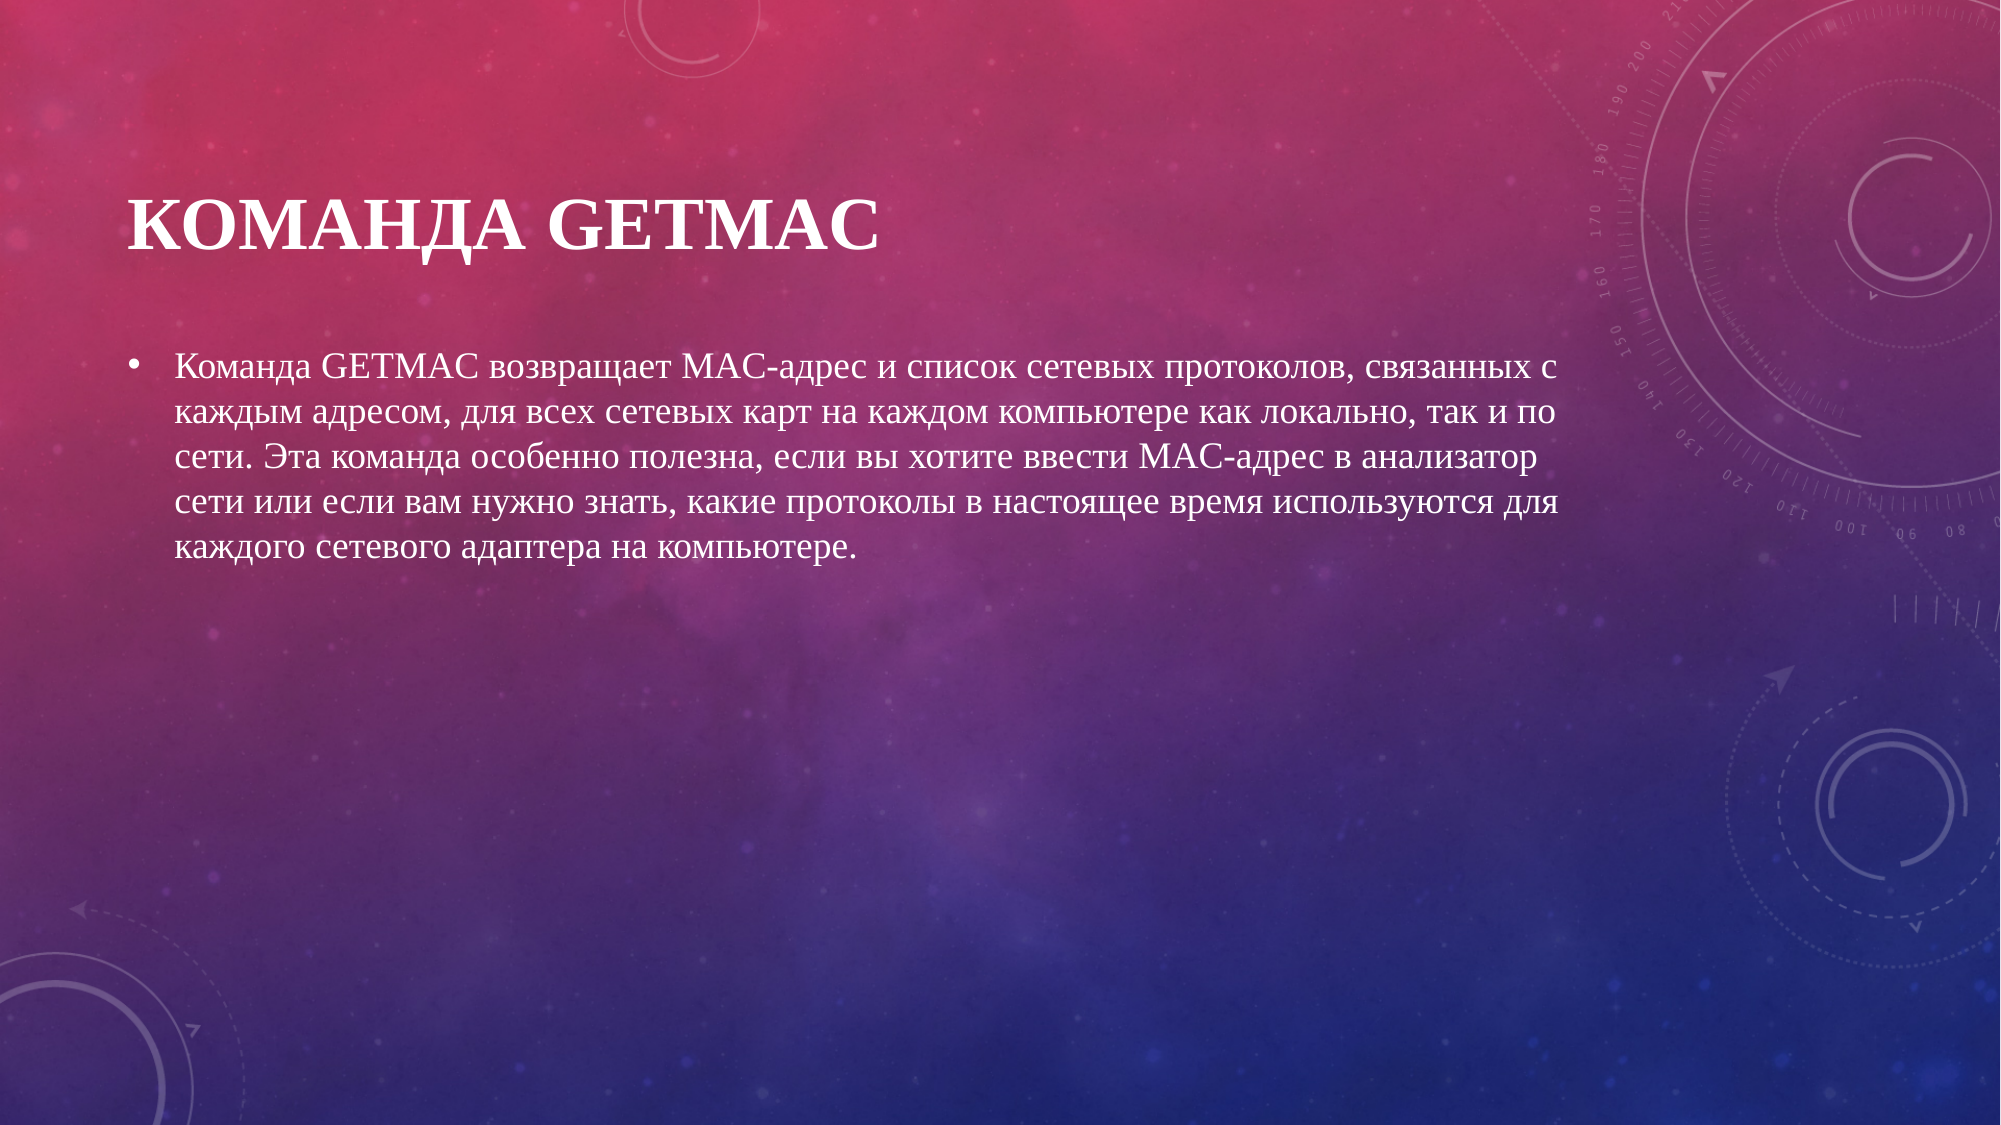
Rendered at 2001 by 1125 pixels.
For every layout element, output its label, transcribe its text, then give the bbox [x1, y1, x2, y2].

picture [0, 0, 2001, 1125]
list Команда GETMAC возвращает MAC-адрес и список сетевых протоколов, связанных с каждым адресом, для всех сетевых карт на каждом компьютере как локально, так и по сети. Эта команда особенно полезна, если вы хотите ввести MAC-адрес в анализатор сети или если вам нужно знать, какие протоколы в настоящее время используются для каждого сетевого адаптера на компьютере. [112, 187, 1584, 787]
title Команда GETMAC [112, 99, 1121, 187]
